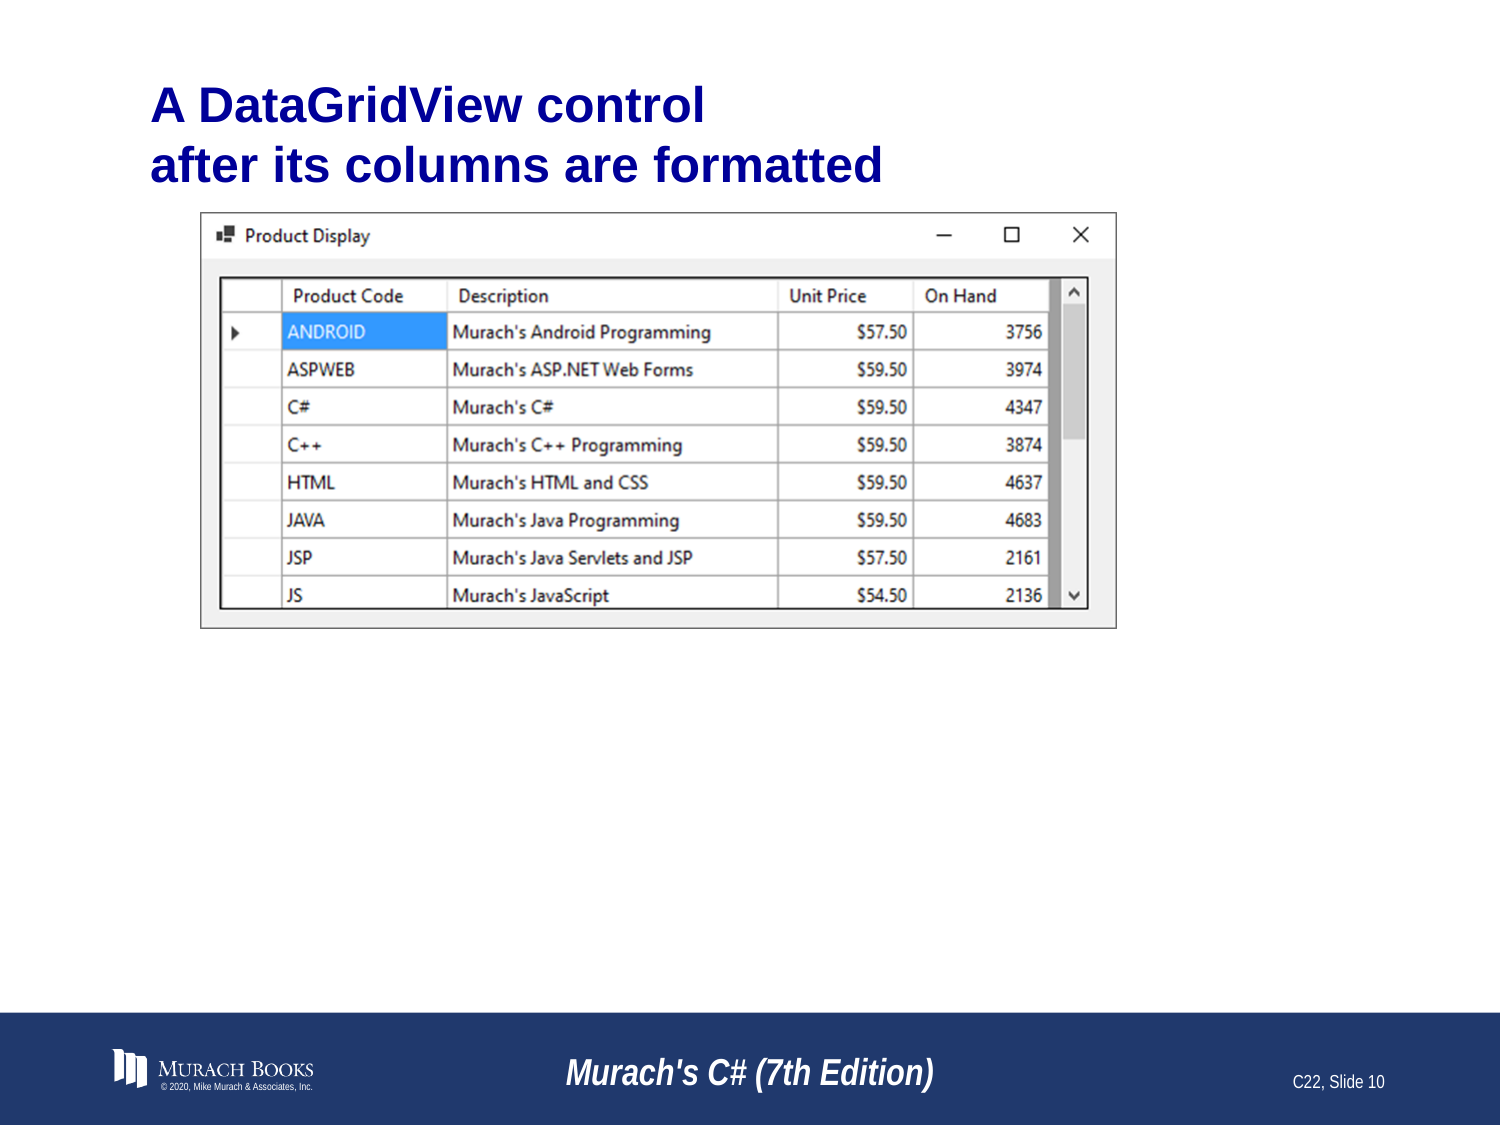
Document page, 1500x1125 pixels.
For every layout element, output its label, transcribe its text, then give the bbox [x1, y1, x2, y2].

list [199, 212, 1117, 629]
slide_number Murach's C# (7th Edition) [463, 1025, 1050, 1100]
slide_number C22, Slide 10 [1087, 1025, 1400, 1100]
title A DataGridView control after its columns are formatted [150, 72, 1350, 194]
footer © 2020, Mike Murach & Associates, Inc. [12, 1025, 463, 1100]
